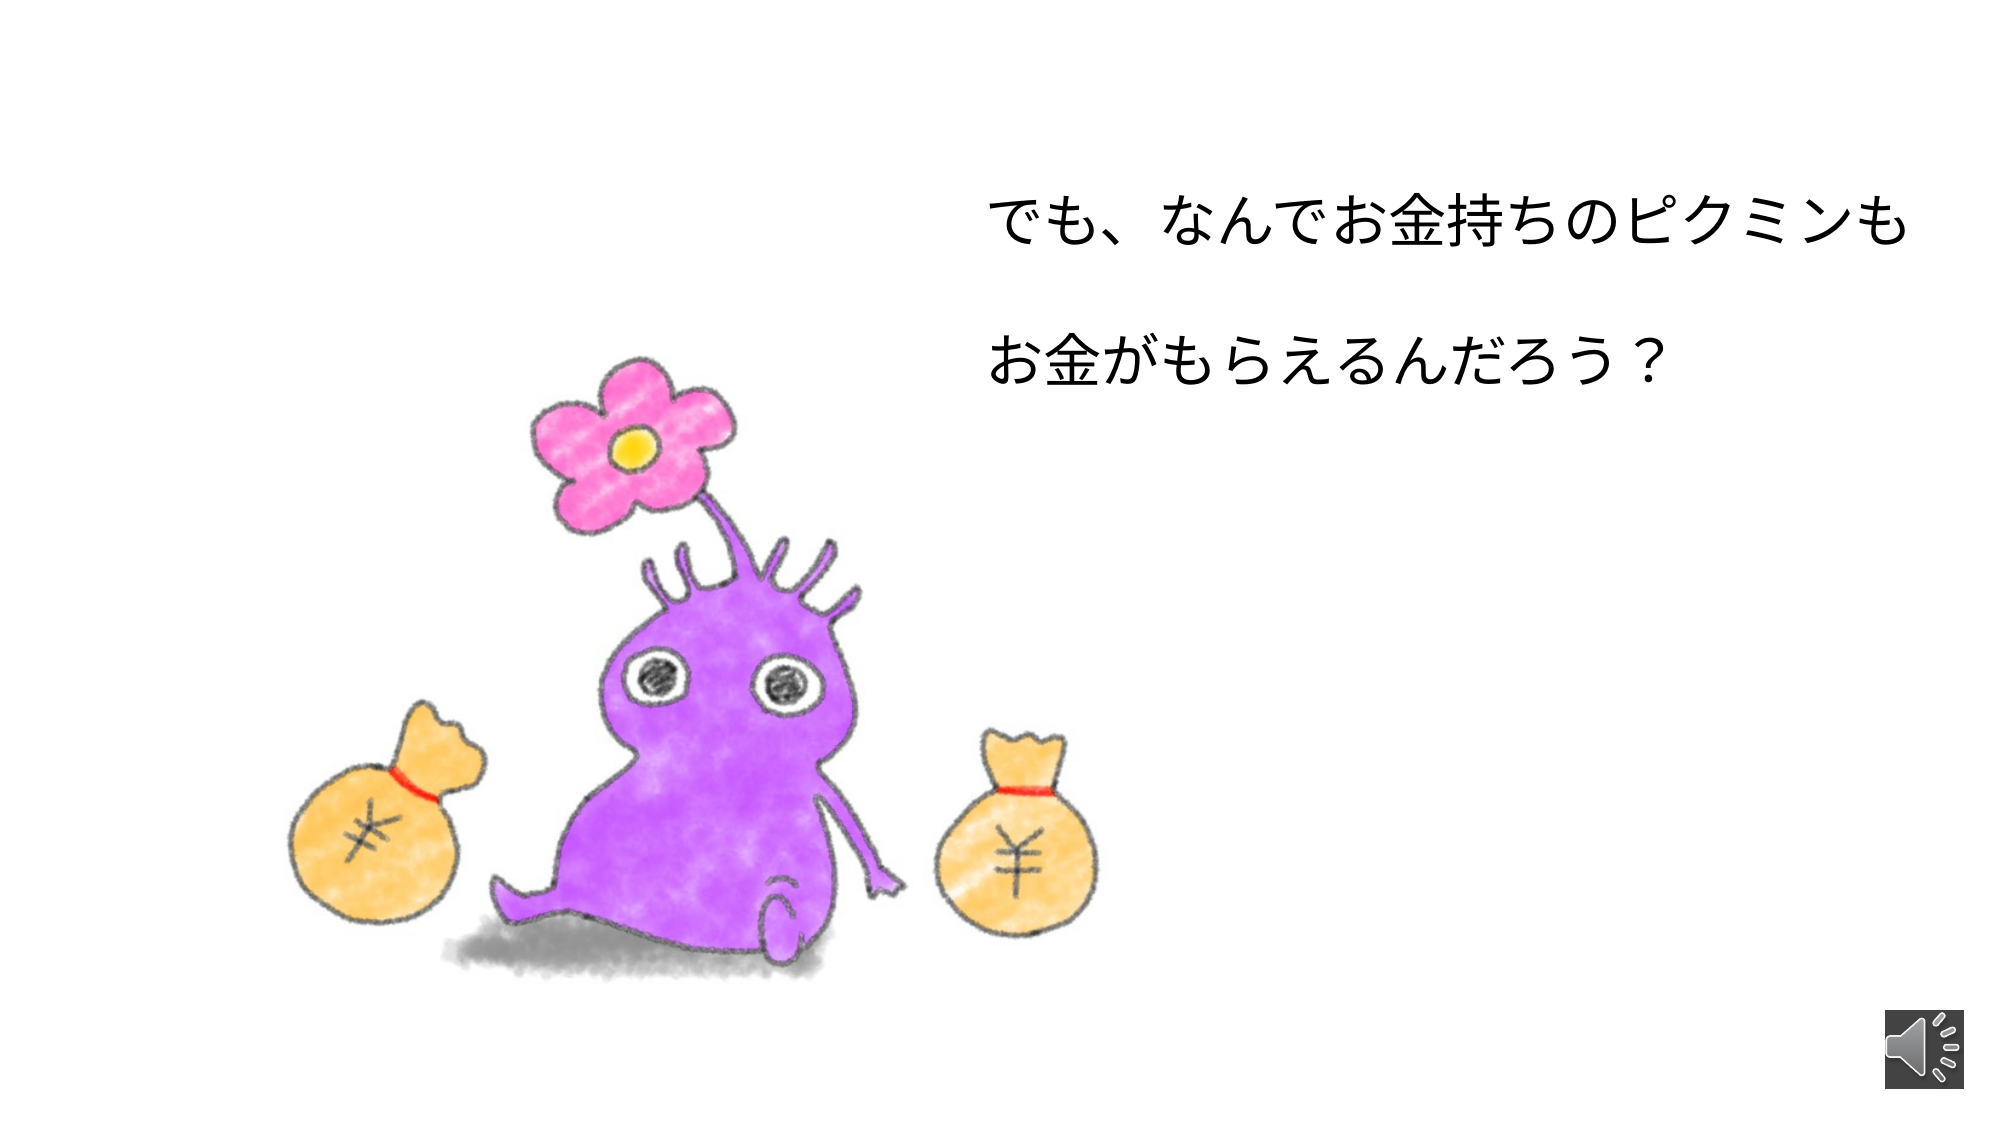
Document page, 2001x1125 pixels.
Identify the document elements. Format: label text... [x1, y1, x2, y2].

picture [1884, 1009, 1965, 1090]
picture [246, 162, 1175, 1091]
text_box でも、なんでお金持ちのピクミンも お金がもらえるんだろう？ [1175, 177, 1946, 402]
